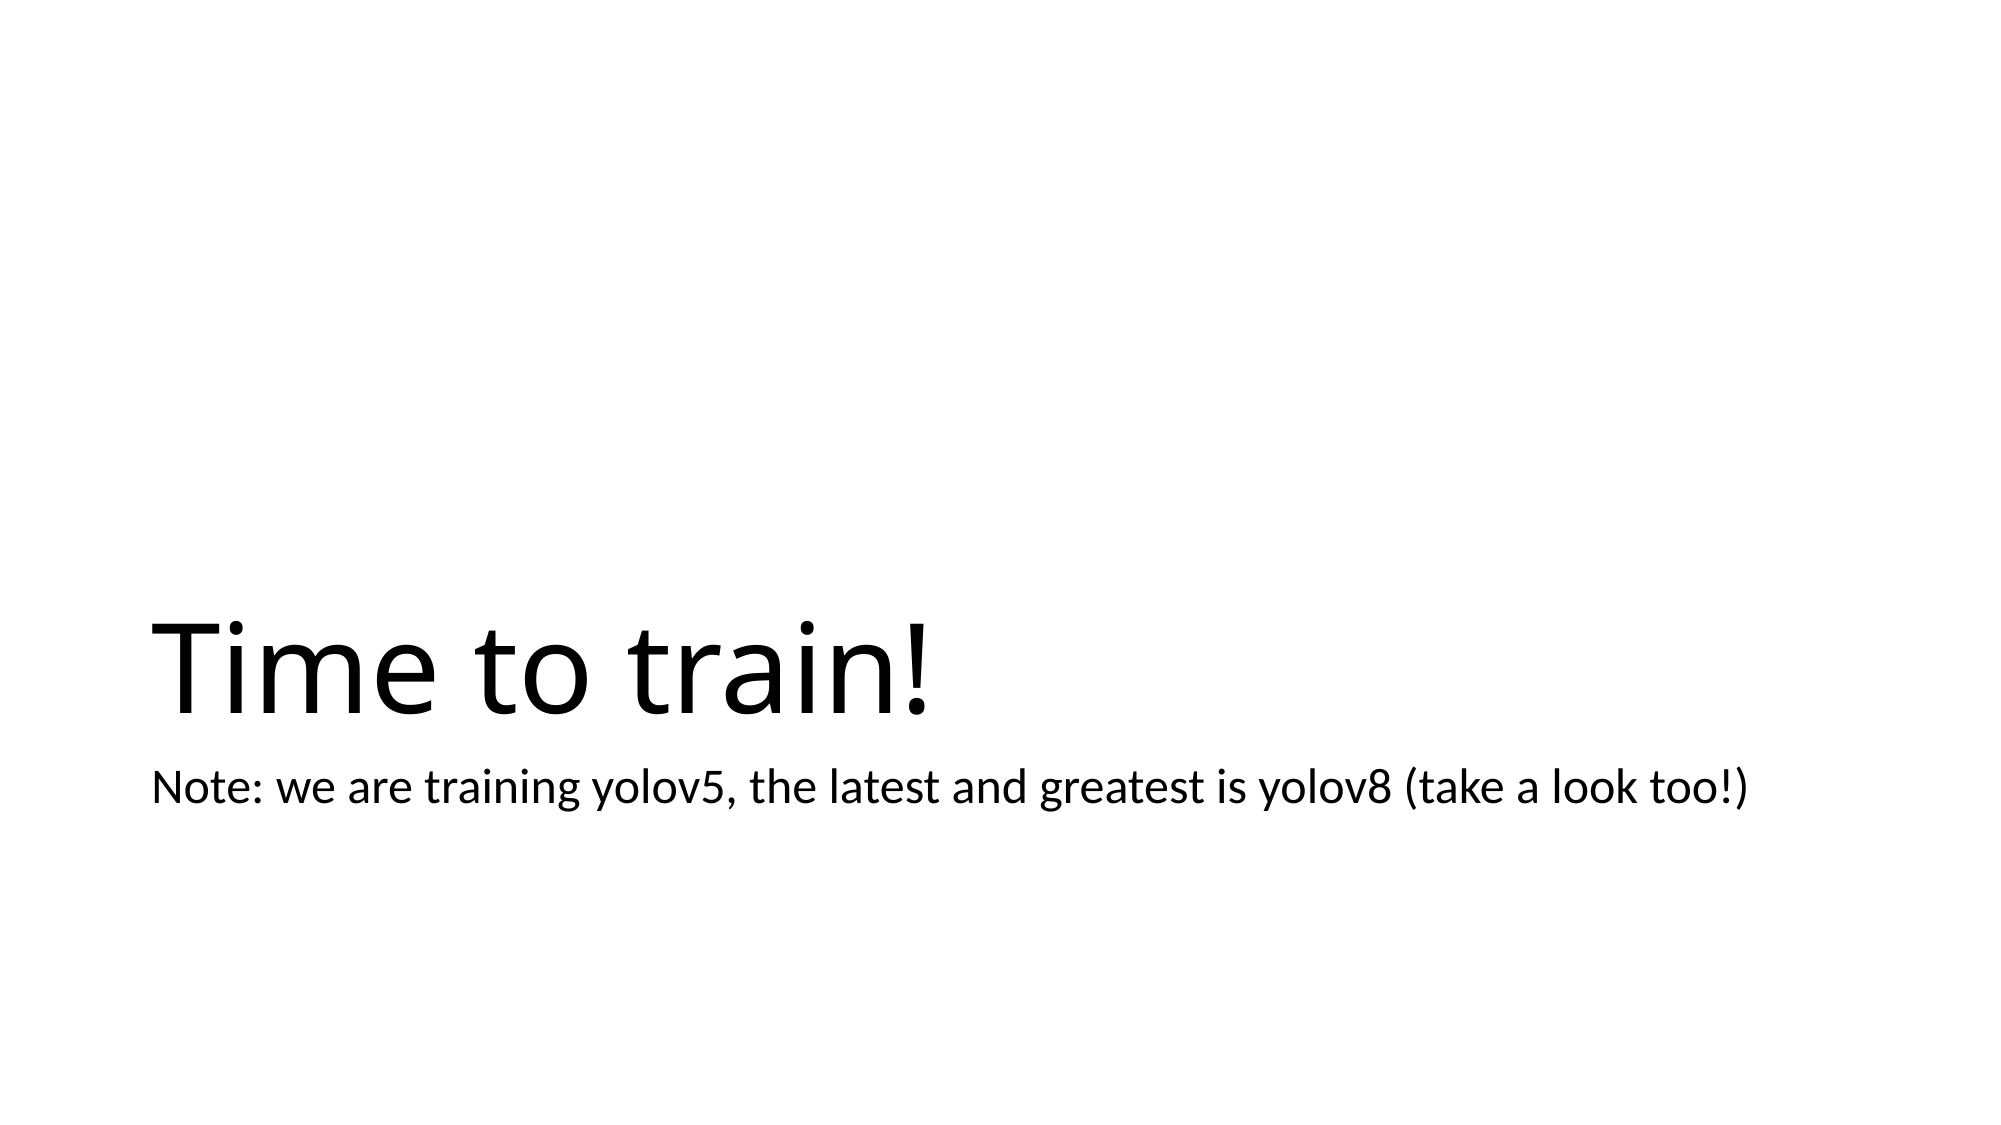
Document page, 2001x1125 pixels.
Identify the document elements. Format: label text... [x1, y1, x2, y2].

title Time to train! [136, 280, 1862, 749]
list Note: we are training yolov5, the latest and greatest is yolov8 (take a look too!) [136, 752, 1862, 999]
